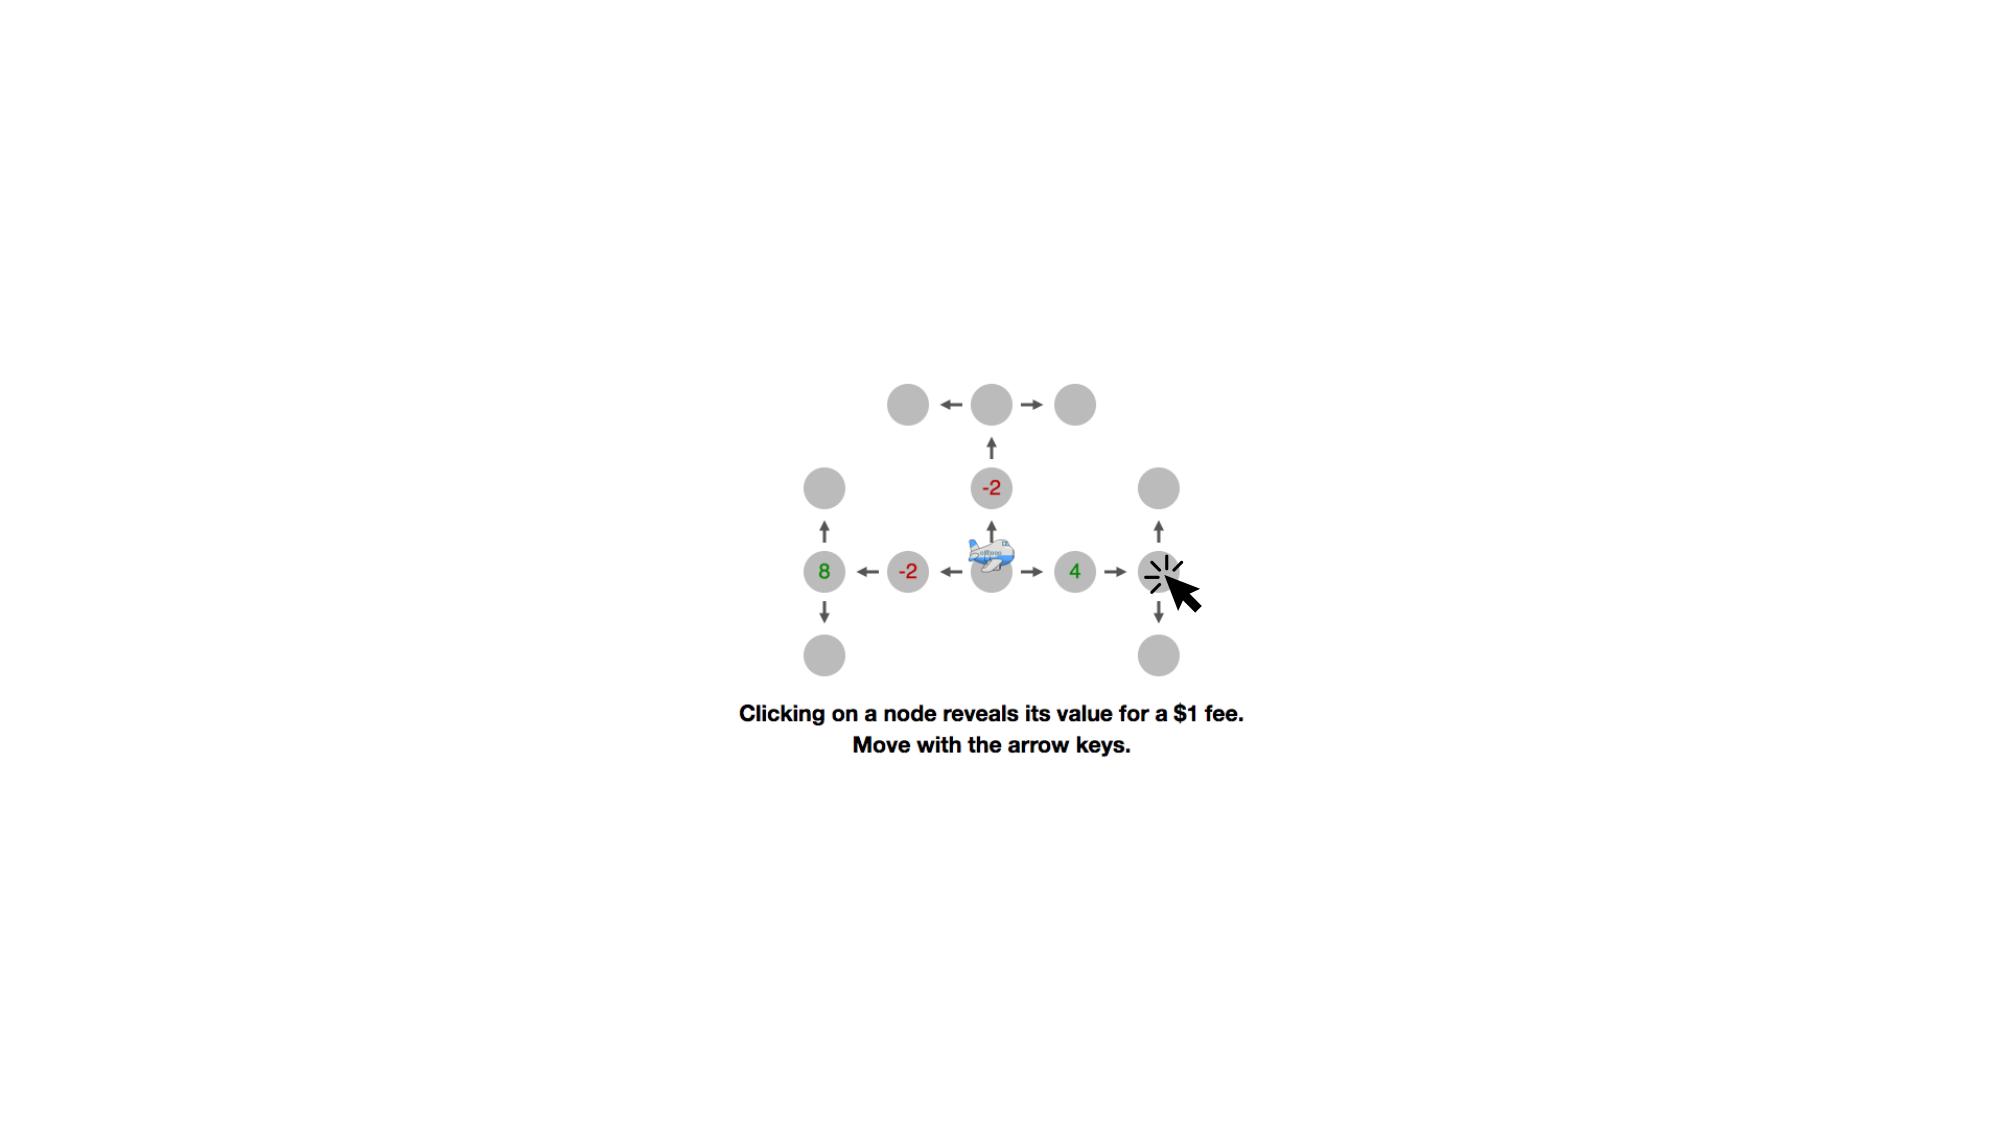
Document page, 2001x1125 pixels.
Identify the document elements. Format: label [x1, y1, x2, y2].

picture [719, 340, 1281, 785]
